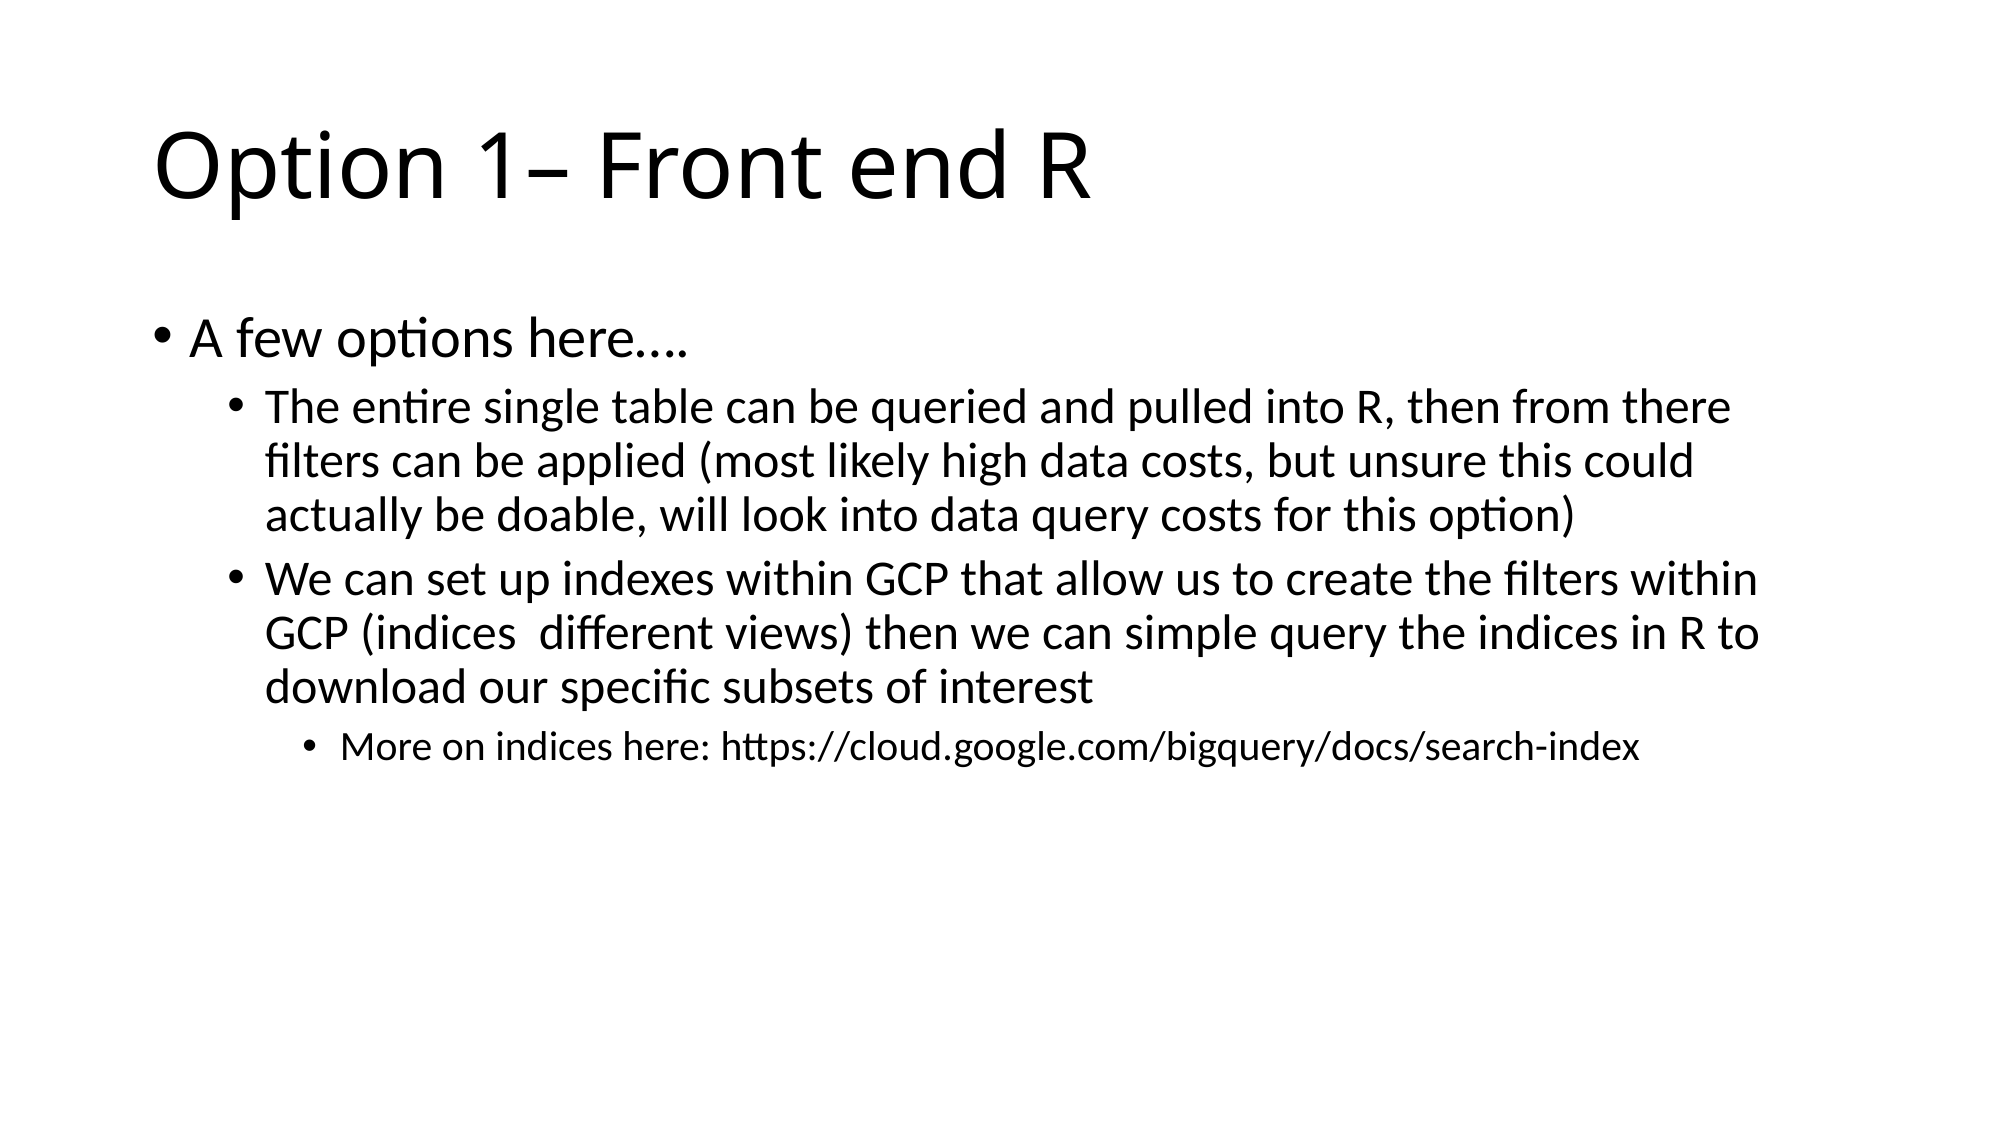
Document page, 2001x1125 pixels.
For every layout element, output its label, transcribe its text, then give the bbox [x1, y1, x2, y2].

title Option 1– Front end R [137, 59, 1863, 278]
